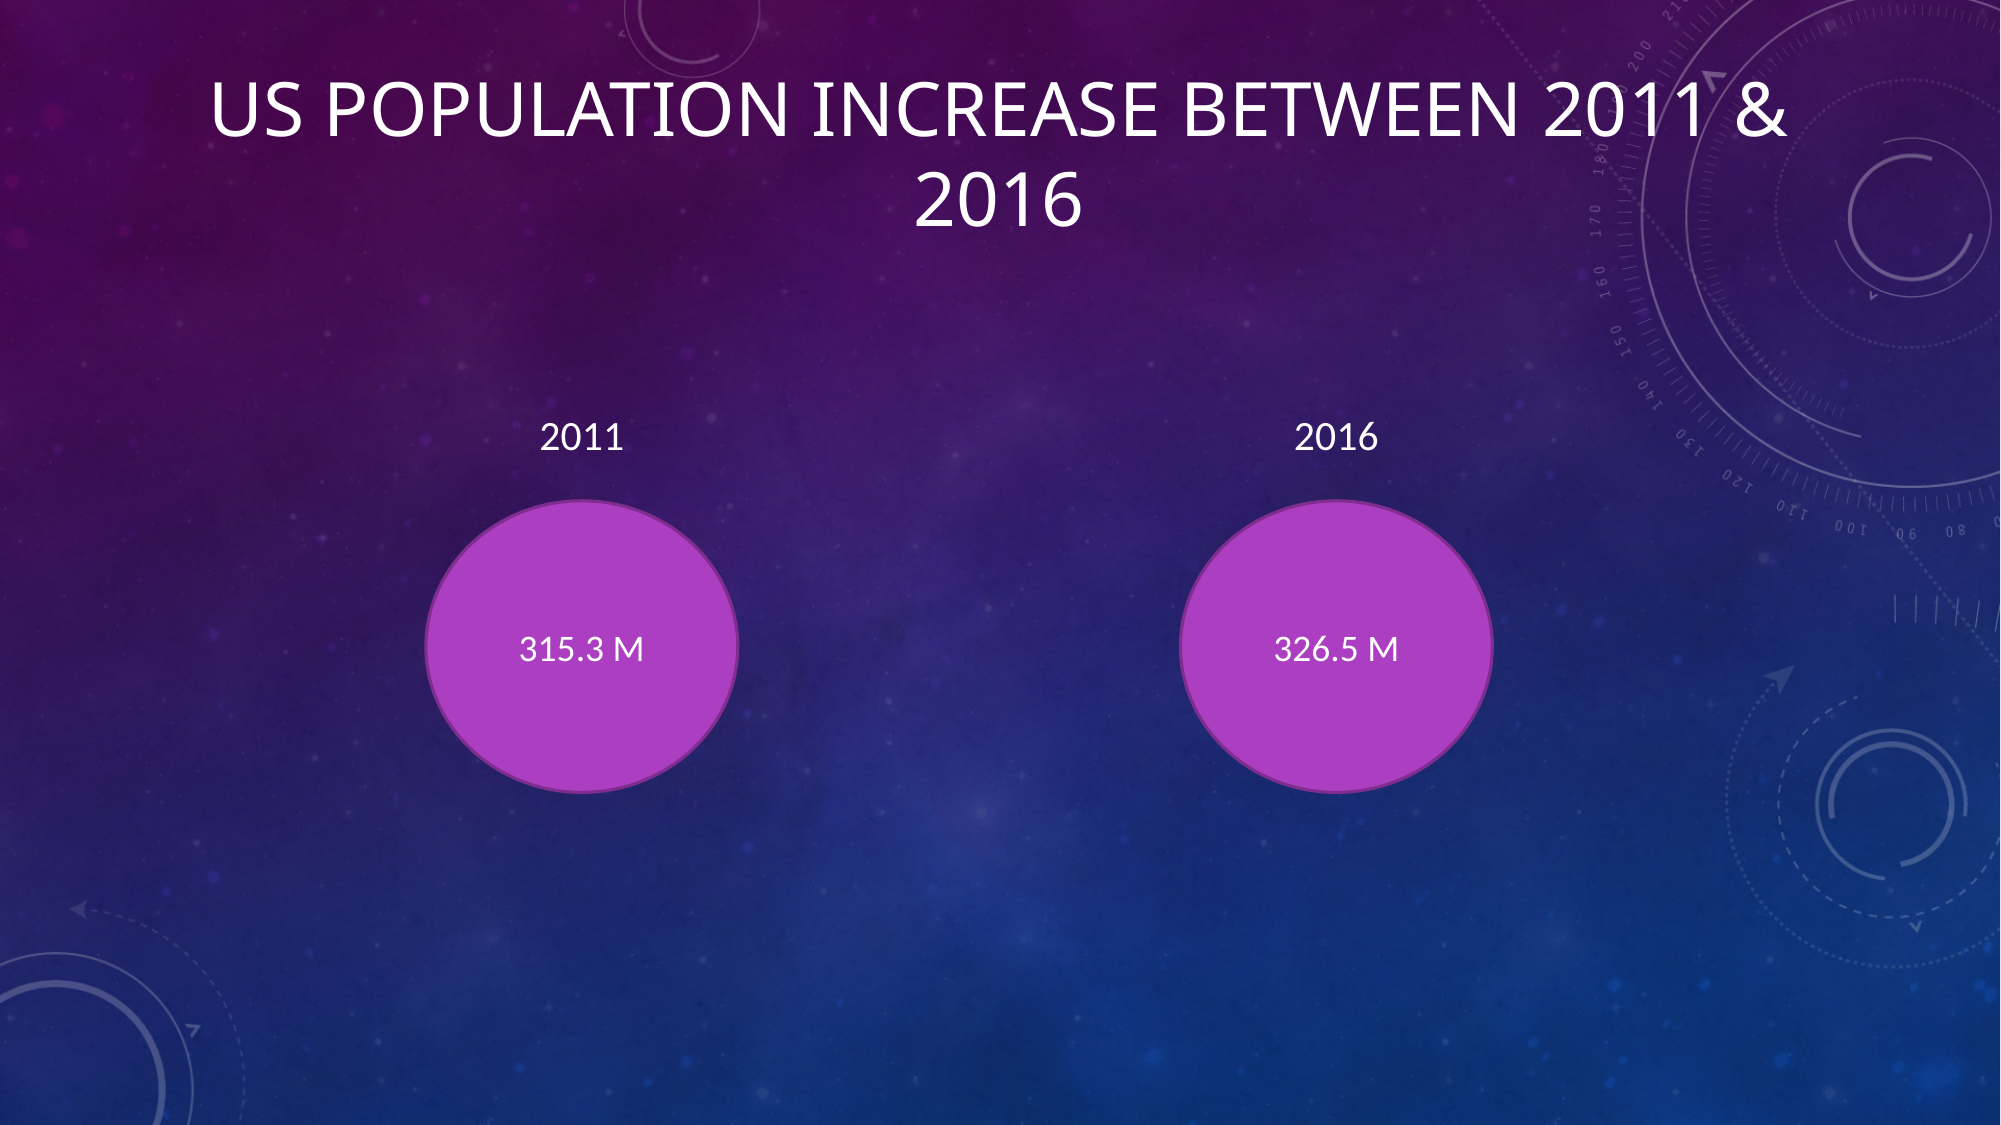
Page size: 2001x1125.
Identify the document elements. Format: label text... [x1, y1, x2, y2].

title US population increase between 2011 & 2016 [112, 31, 1886, 271]
picture [0, 0, 2001, 1125]
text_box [425, 400, 1493, 793]
